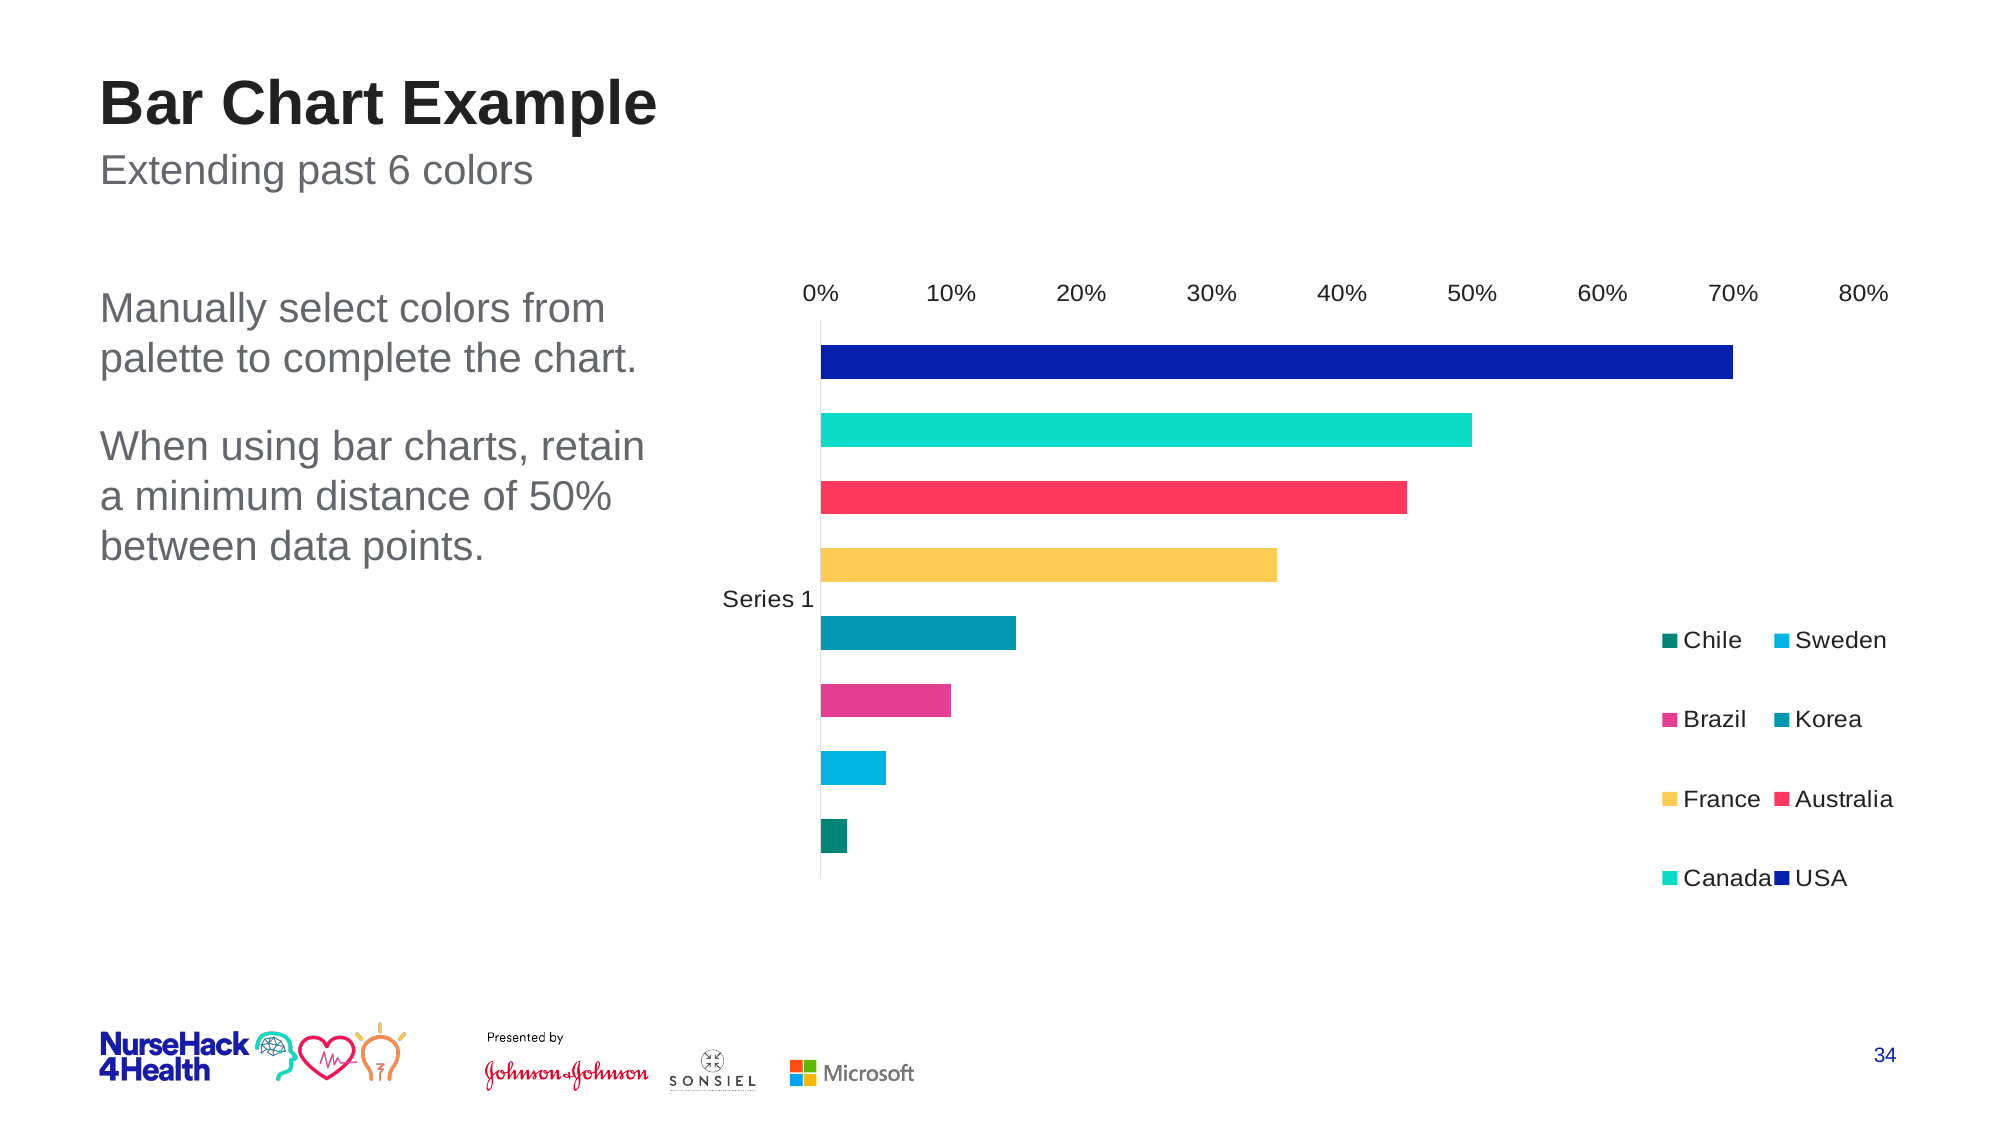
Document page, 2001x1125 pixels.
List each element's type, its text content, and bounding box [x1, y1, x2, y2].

list Manually select colors from palette to complete the chart. When using bar charts, retain a minimum distance of 50% between data points. [99, 280, 675, 972]
list Extending past 6 colors [99, 141, 1901, 194]
picture [430, 1011, 925, 1125]
title Bar Chart Example [99, 61, 1765, 139]
slide_number 34 [1837, 1026, 1912, 1082]
chart [707, 280, 1900, 972]
